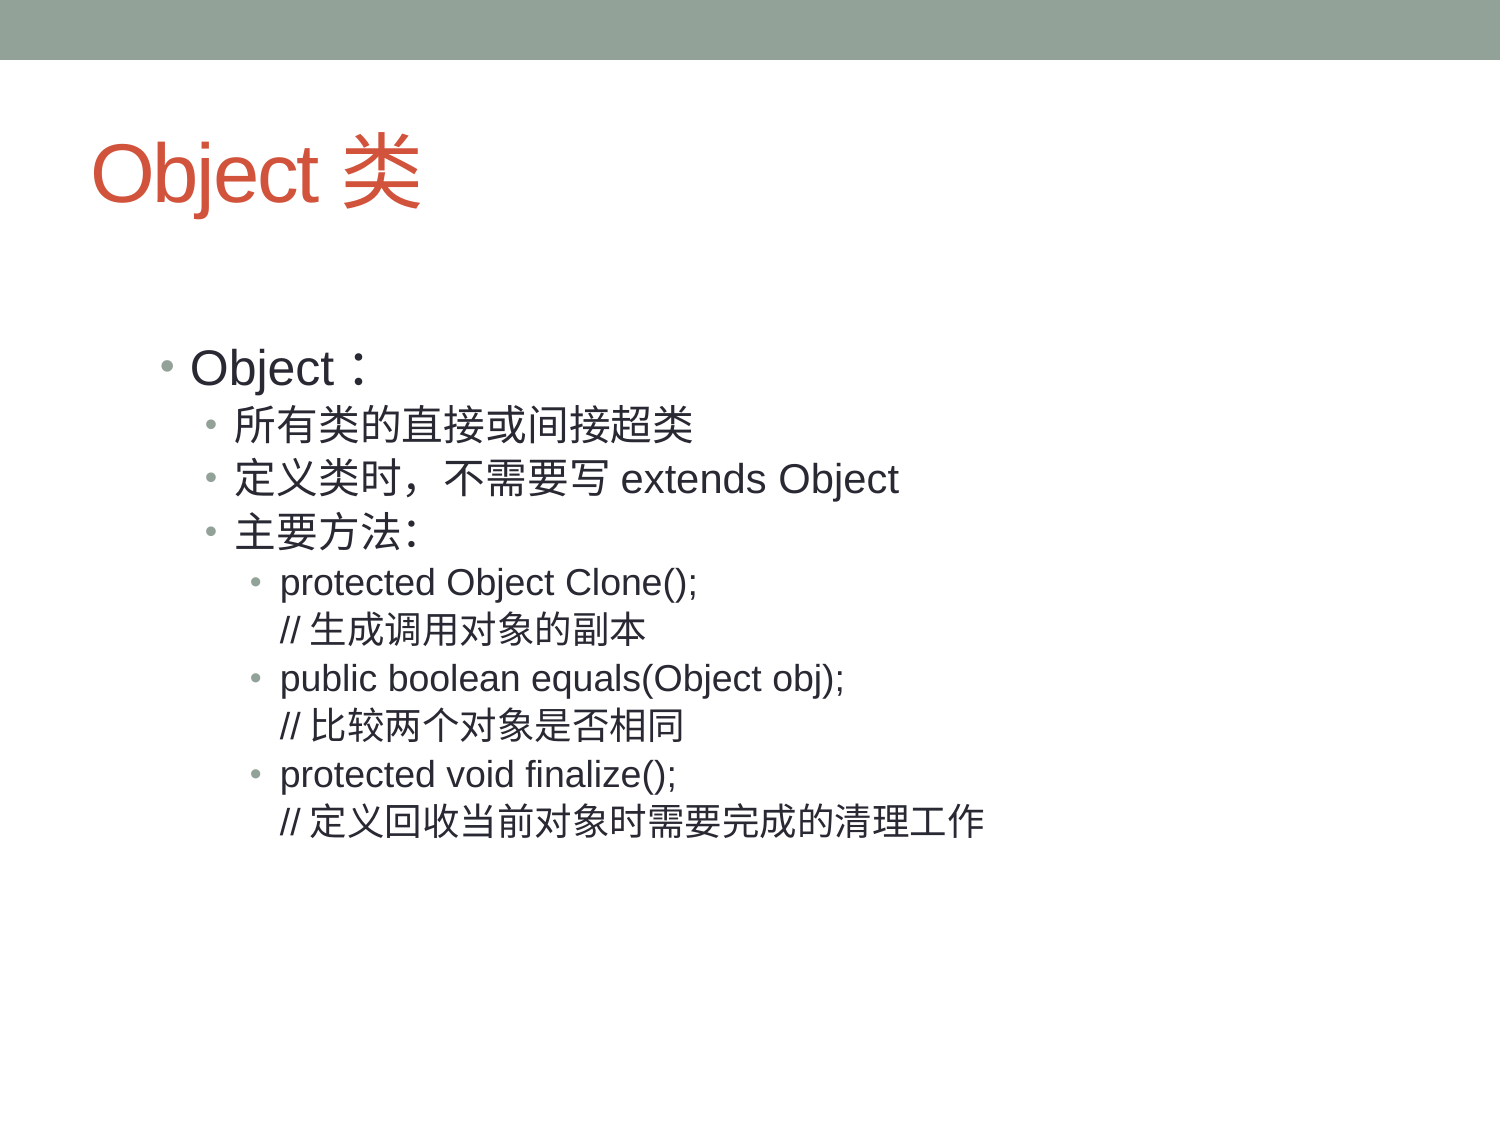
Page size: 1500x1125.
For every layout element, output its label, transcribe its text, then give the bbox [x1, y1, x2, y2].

title Object类 [75, 87, 1425, 250]
list Object： 所有类的直接或间接超类 定义类时，不需要写extends Object 主要方法： protected Object Clone(); //生成调用对象的副本 public boolean equals(Object obj); //比较两个对象是否相同 protected void finalize(); //定义回收当前对象时需要完成的清理工作 [144, 334, 1390, 934]
